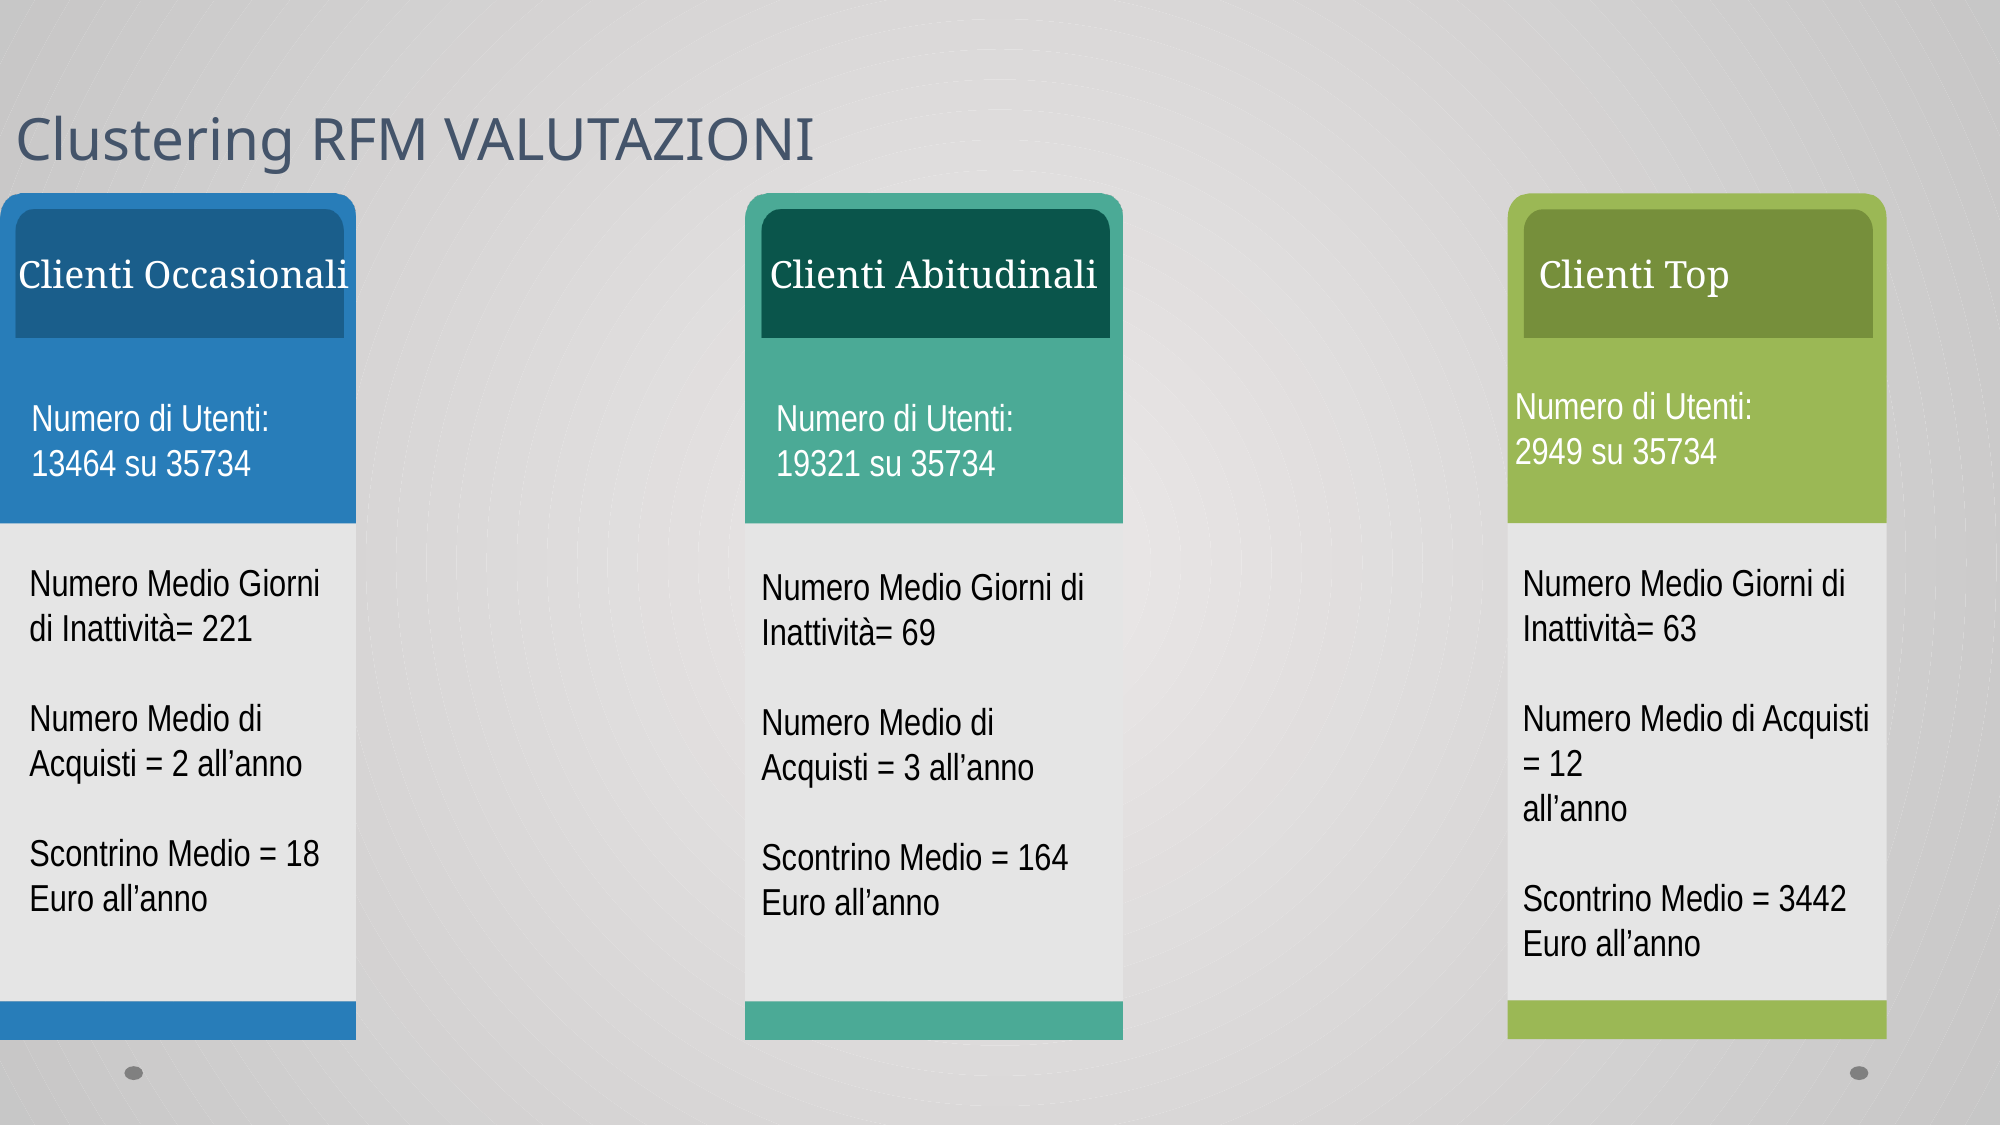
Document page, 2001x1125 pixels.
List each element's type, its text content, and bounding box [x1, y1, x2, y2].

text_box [1507, 193, 1887, 1040]
text_box Numero di Utenti: 2949 su 35734 [1499, 375, 1507, 480]
title Clustering RFM VALUTAZIONI [0, 0, 2000, 180]
picture [745, 193, 1123, 1040]
text_box Clienti Occasionali [356, 243, 365, 304]
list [0, 193, 356, 1040]
